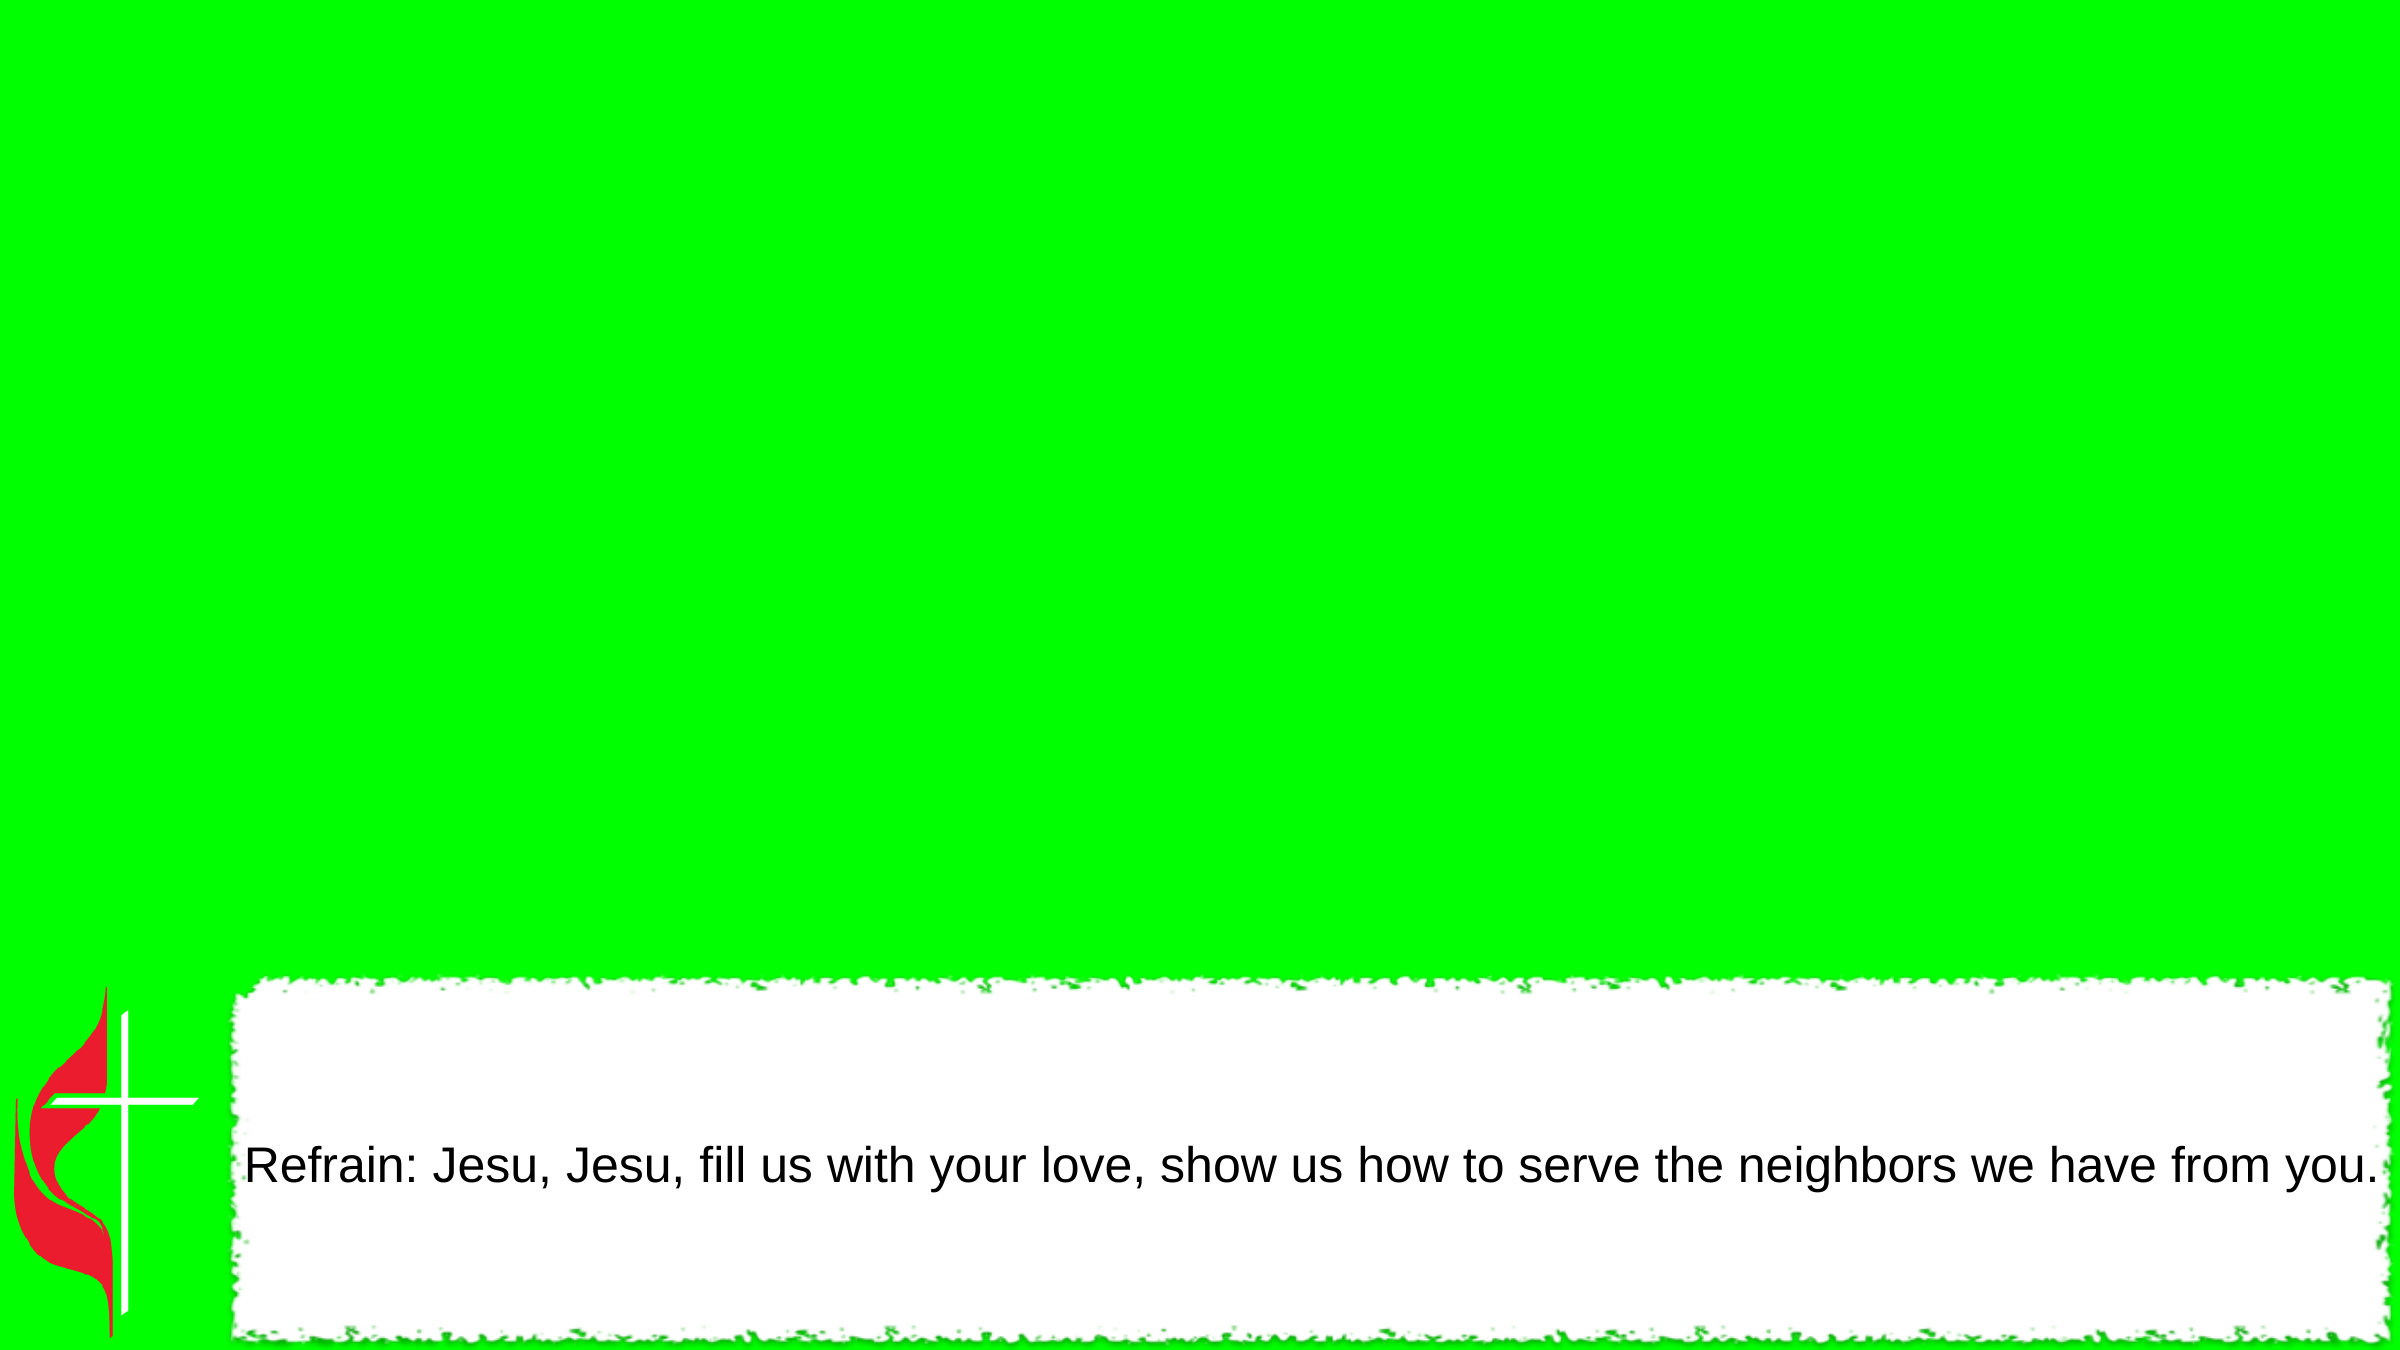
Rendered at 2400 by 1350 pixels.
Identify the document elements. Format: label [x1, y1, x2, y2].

picture [0, 974, 2400, 1350]
